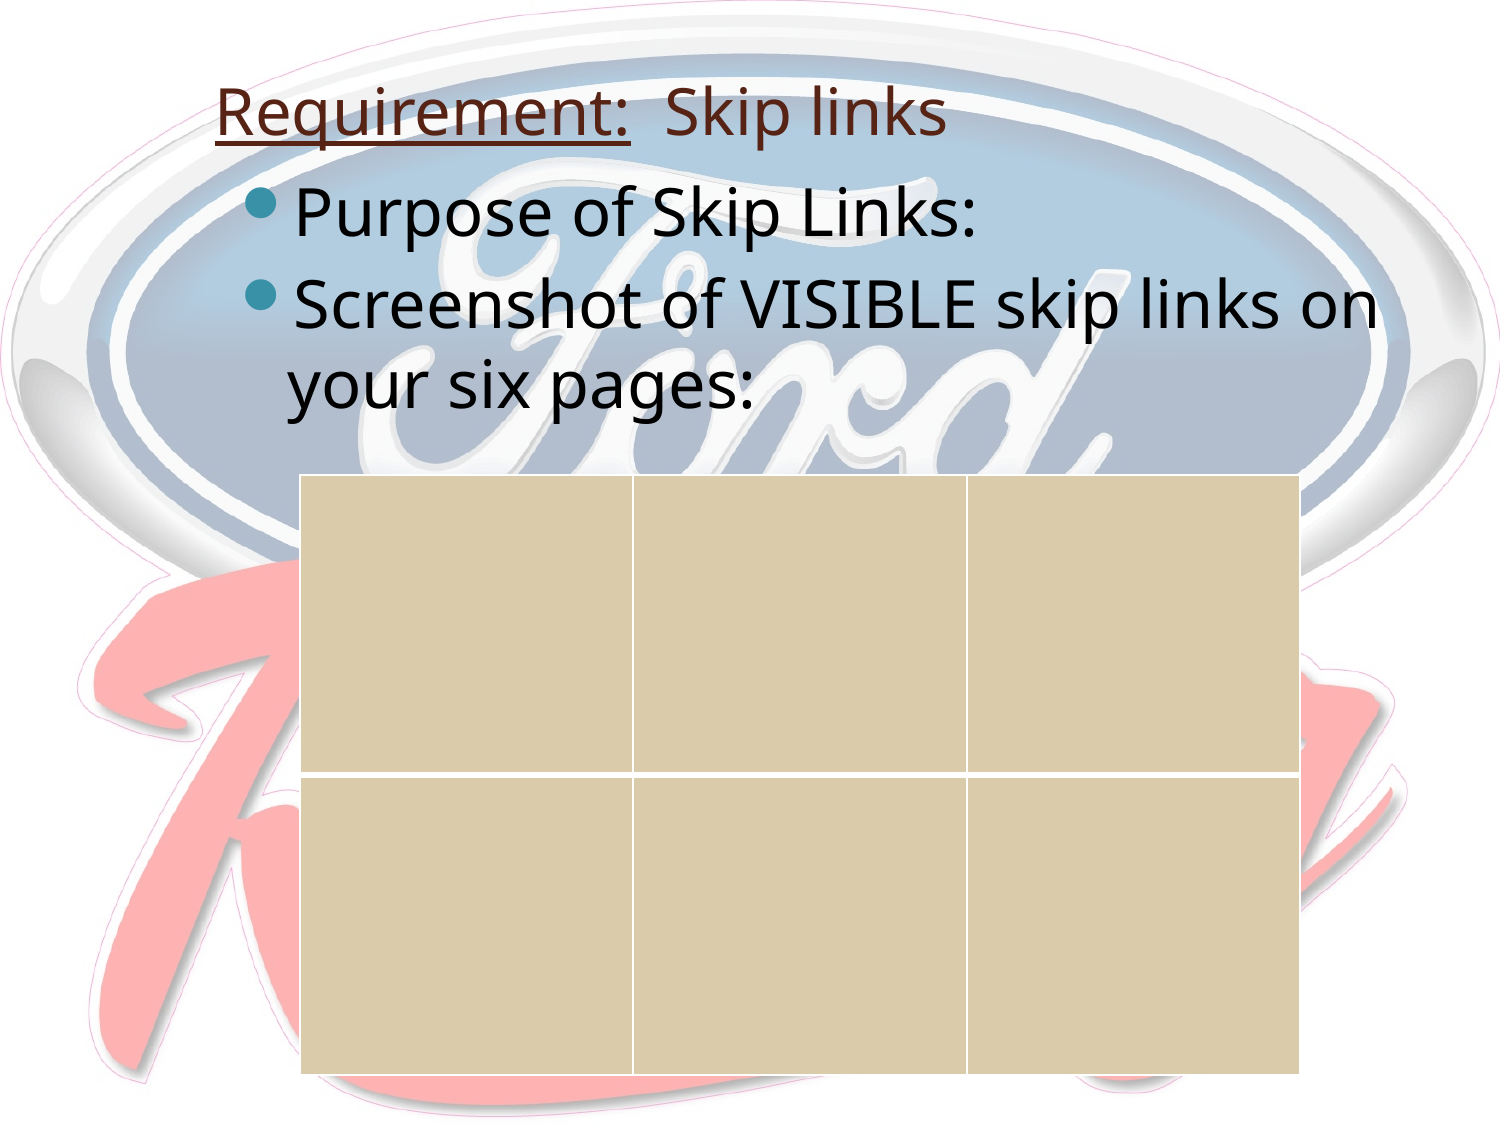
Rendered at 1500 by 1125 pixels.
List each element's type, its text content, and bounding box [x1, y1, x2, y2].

table_cell [301, 778, 632, 1074]
table_cell [634, 778, 966, 1074]
table_header [301, 476, 632, 772]
title Requirement: Skip links [200, 62, 1430, 250]
table_header [968, 476, 1299, 772]
table_header [634, 476, 966, 772]
table_cell [968, 778, 1299, 1074]
list Purpose of Skip Links: Screenshot of VISIBLE skip links on your six pages: [212, 162, 1443, 950]
